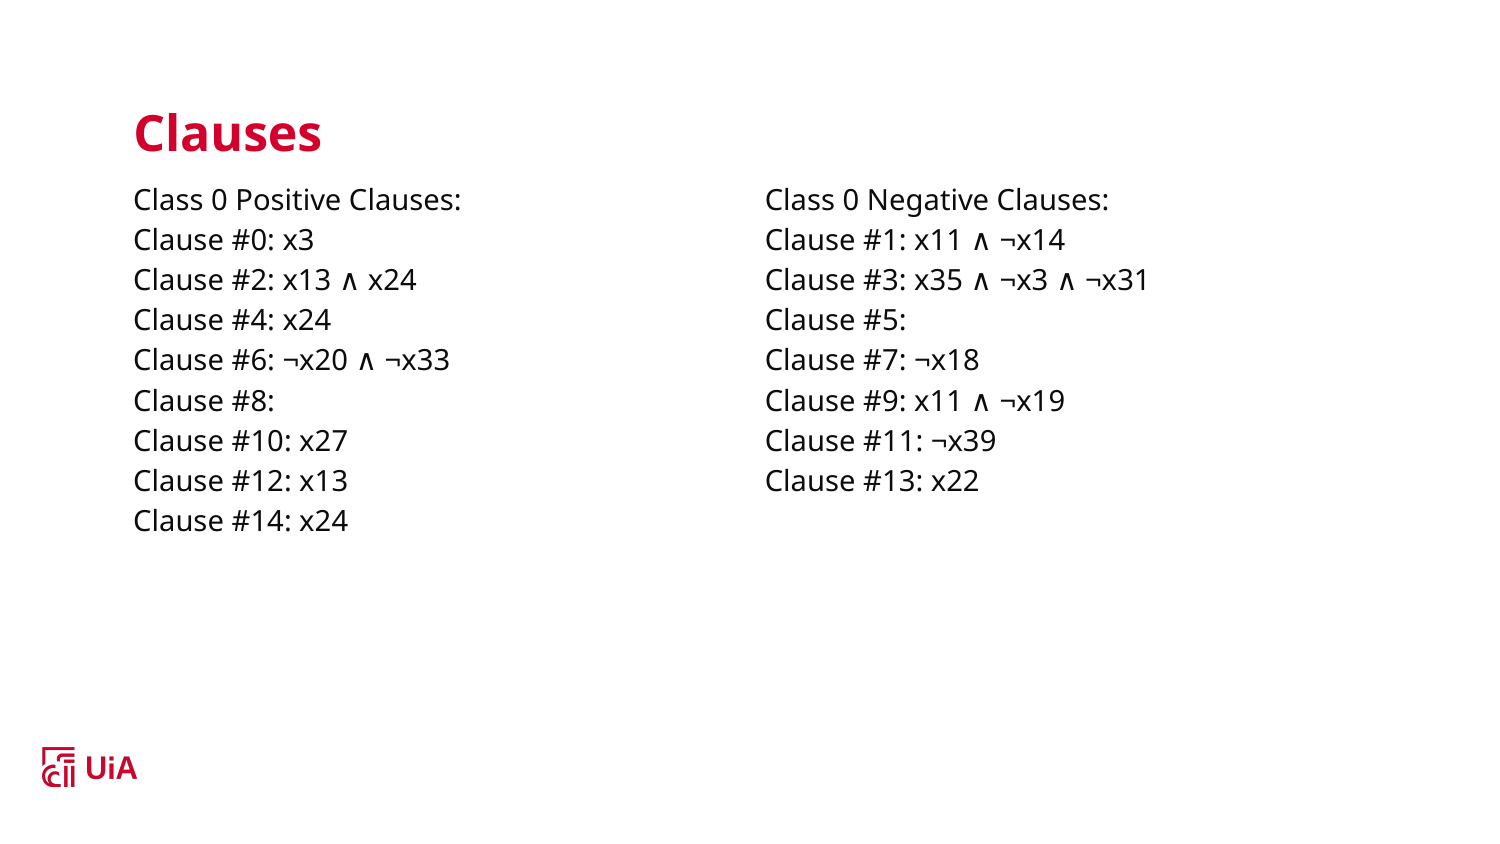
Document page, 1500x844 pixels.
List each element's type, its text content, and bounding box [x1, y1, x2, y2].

picture [42, 747, 137, 787]
list Class 0 Positive Clauses: Clause #0: x3 Clause #2: x13 ∧ x24 Clause #4: x24 Clause #6: ¬x20 ∧ ¬x33 Clause #8: Clause #10: x27 Clause #12: x13 Clause #14: x24 [118, 168, 750, 704]
title Clauses [118, 100, 1397, 171]
list Class 0 Negative Clauses: Clause #1: x11 ∧ ¬x14 Clause #3: x35 ∧ ¬x3 ∧ ¬x31 Clause #5: Clause #7: ¬x18 Clause #9: x11 ∧ ¬x19 Clause #11: ¬x39 Clause #13: x22 [750, 168, 1382, 704]
